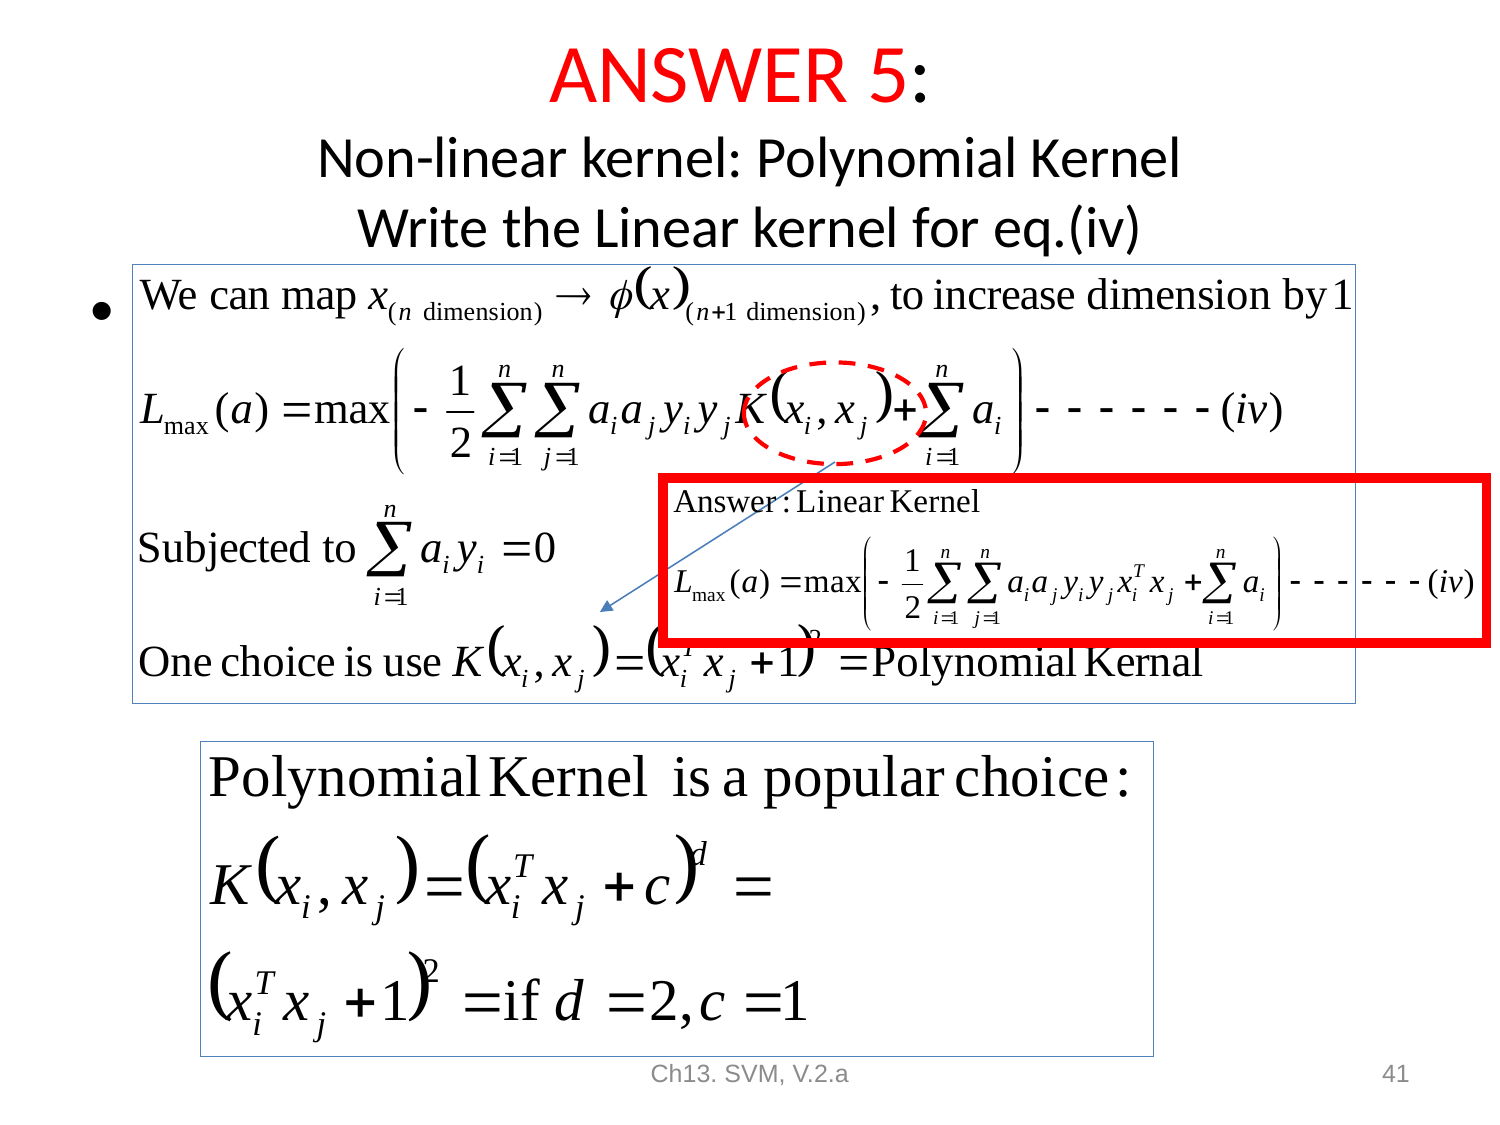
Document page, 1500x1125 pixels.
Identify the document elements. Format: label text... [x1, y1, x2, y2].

title ANSWER 5: Non-linear kernel: Polynomial Kernel Write the Linear kernel for eq.(iv) [75, 45, 1425, 233]
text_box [199, 741, 1154, 1057]
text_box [668, 482, 1482, 639]
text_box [599, 461, 836, 613]
slide_number 41 [1074, 1042, 1425, 1103]
footer Ch13. SVM, V.2.a [512, 1065, 988, 1103]
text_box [131, 264, 1356, 704]
list [75, 262, 1425, 1005]
